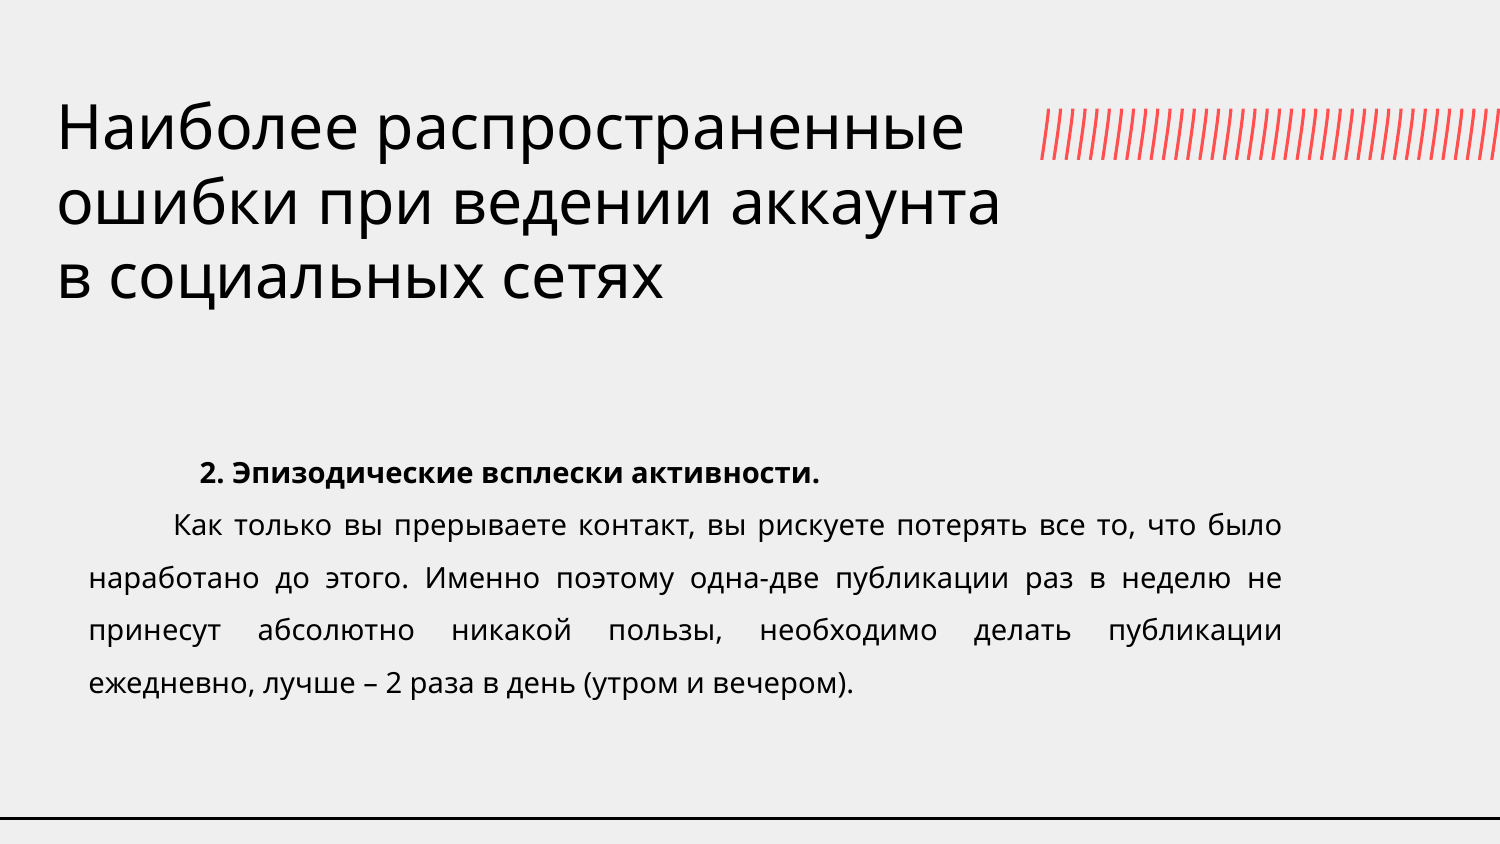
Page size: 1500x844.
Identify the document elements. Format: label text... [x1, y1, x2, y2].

title Наиболее распространенные ошибки при ведении аккаунта в социальных сетях [41, 71, 1031, 166]
text_box 2. Эпизодические всплески активности. Как только вы прерываете контакт, вы рискуете потерять все то, что было наработано до этого. Именно поэтому одна-две публикации раз в неделю не принесут абсолютно никакой пользы, необходимо делать публикации ежедневно, лучше – 2 раза в день (утром и вечером). [73, 525, 1299, 663]
